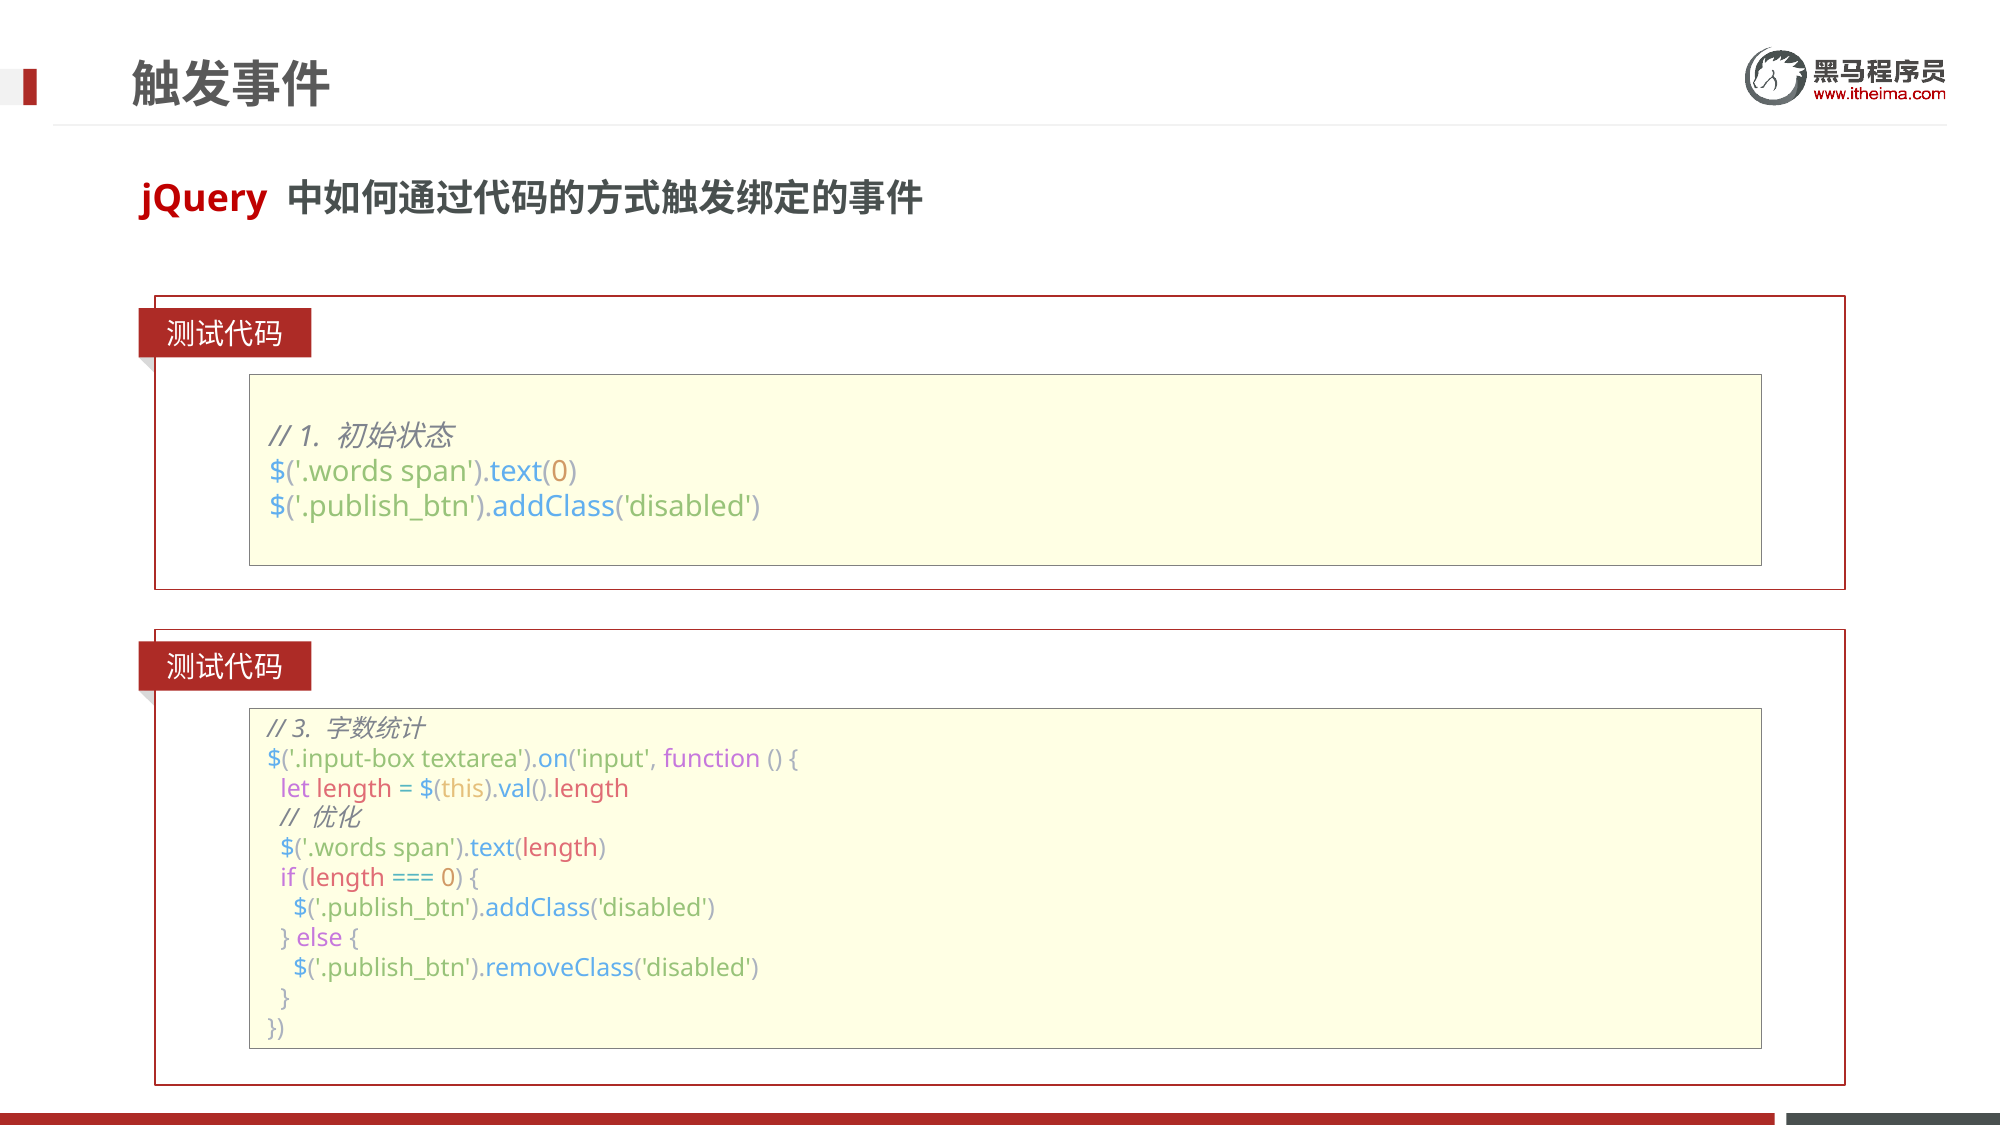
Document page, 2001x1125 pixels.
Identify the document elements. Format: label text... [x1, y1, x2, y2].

list jQuery 中如何通过代码的方式触发绑定的事件 [116, 154, 1880, 239]
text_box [138, 295, 1846, 590]
picture [1744, 46, 1946, 106]
title 触发事件 [116, 40, 1556, 125]
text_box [138, 629, 1846, 1086]
